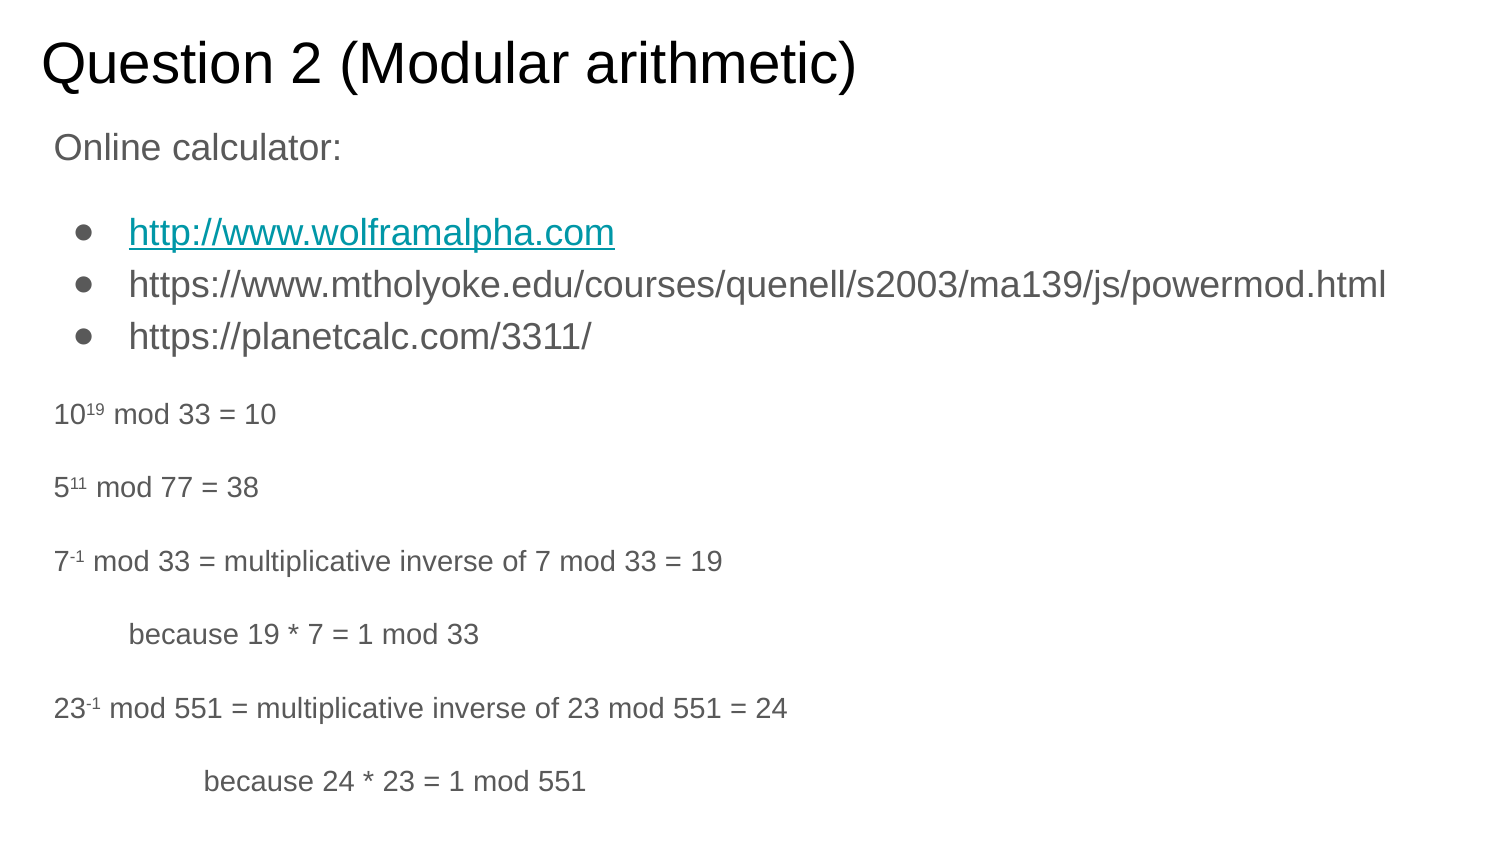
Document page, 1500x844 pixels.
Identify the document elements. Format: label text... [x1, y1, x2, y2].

title Question 2 (Modular arithmetic) [26, 10, 1424, 105]
list Online calculator: http://www.wolframalpha.com https://www.mtholyoke.edu/courses/quenell/s2003/ma139/js/powermod.html https://planetcalc.com/3311/ 1019 mod 33 = 10 511 mod 77 = 38 7-1 mod 33 = multiplicative inverse of 7 mod 33 = 19 because 19 * 7 = 1 mod 33 23-1 mod 551 = multiplicative inverse of 23 mod 551 = 24 because 24 * 23 = 1 mod 551 [38, 101, 1437, 806]
